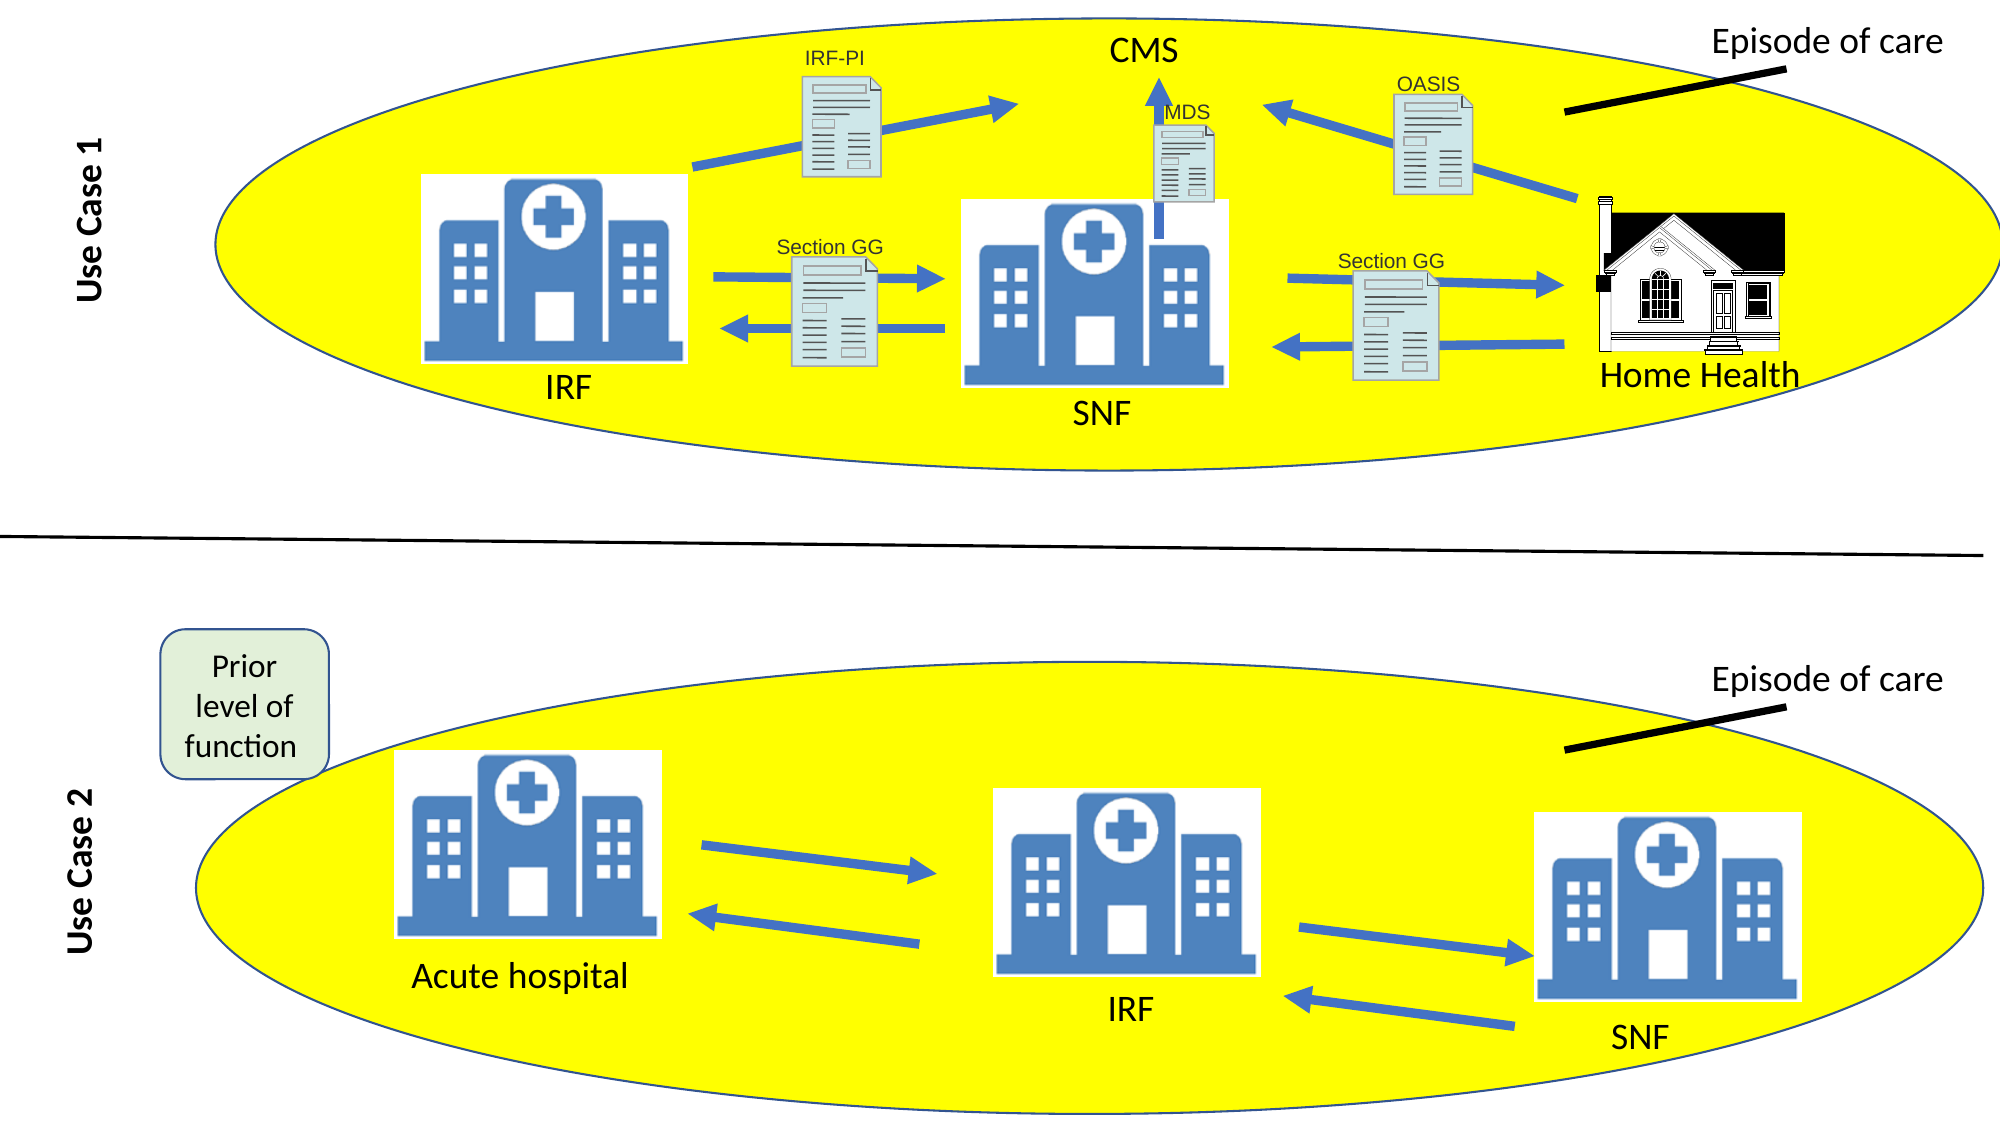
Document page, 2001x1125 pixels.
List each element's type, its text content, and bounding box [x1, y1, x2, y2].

text_box [194, 660, 1985, 1115]
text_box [692, 103, 779, 167]
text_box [1287, 278, 1327, 286]
text_box Home Health [1585, 342, 1851, 403]
picture [420, 174, 688, 364]
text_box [907, 103, 1019, 167]
text_box IRF [1092, 977, 1202, 1037]
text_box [1299, 927, 1535, 957]
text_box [1596, 195, 1785, 355]
text_box Prior level of function [159, 628, 331, 781]
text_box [1283, 995, 1515, 1027]
picture [394, 750, 662, 939]
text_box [1327, 239, 1467, 392]
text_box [1370, 65, 1498, 205]
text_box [0, 536, 1984, 556]
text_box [687, 913, 920, 945]
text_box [1564, 706, 1787, 751]
text_box CMS [1094, 17, 1224, 78]
text_box Use Case 1 [56, 122, 117, 319]
picture [1534, 812, 1802, 1002]
picture [993, 788, 1261, 977]
text_box Episode of care [1696, 646, 1960, 707]
text_box [214, 17, 2000, 472]
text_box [1467, 278, 1565, 286]
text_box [701, 844, 937, 874]
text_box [766, 225, 905, 377]
text_box SNF [1057, 389, 1187, 440]
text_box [1498, 104, 1578, 199]
text_box Episode of care [1696, 8, 1960, 69]
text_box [1136, 98, 1234, 210]
picture [961, 199, 1229, 389]
text_box Acute hospital [396, 944, 692, 1004]
text_box IRF [530, 364, 640, 415]
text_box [779, 44, 907, 187]
text_box Use Case 2 [46, 773, 107, 971]
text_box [1262, 104, 1370, 199]
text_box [1564, 68, 1787, 113]
text_box SNF [1596, 1004, 1706, 1065]
